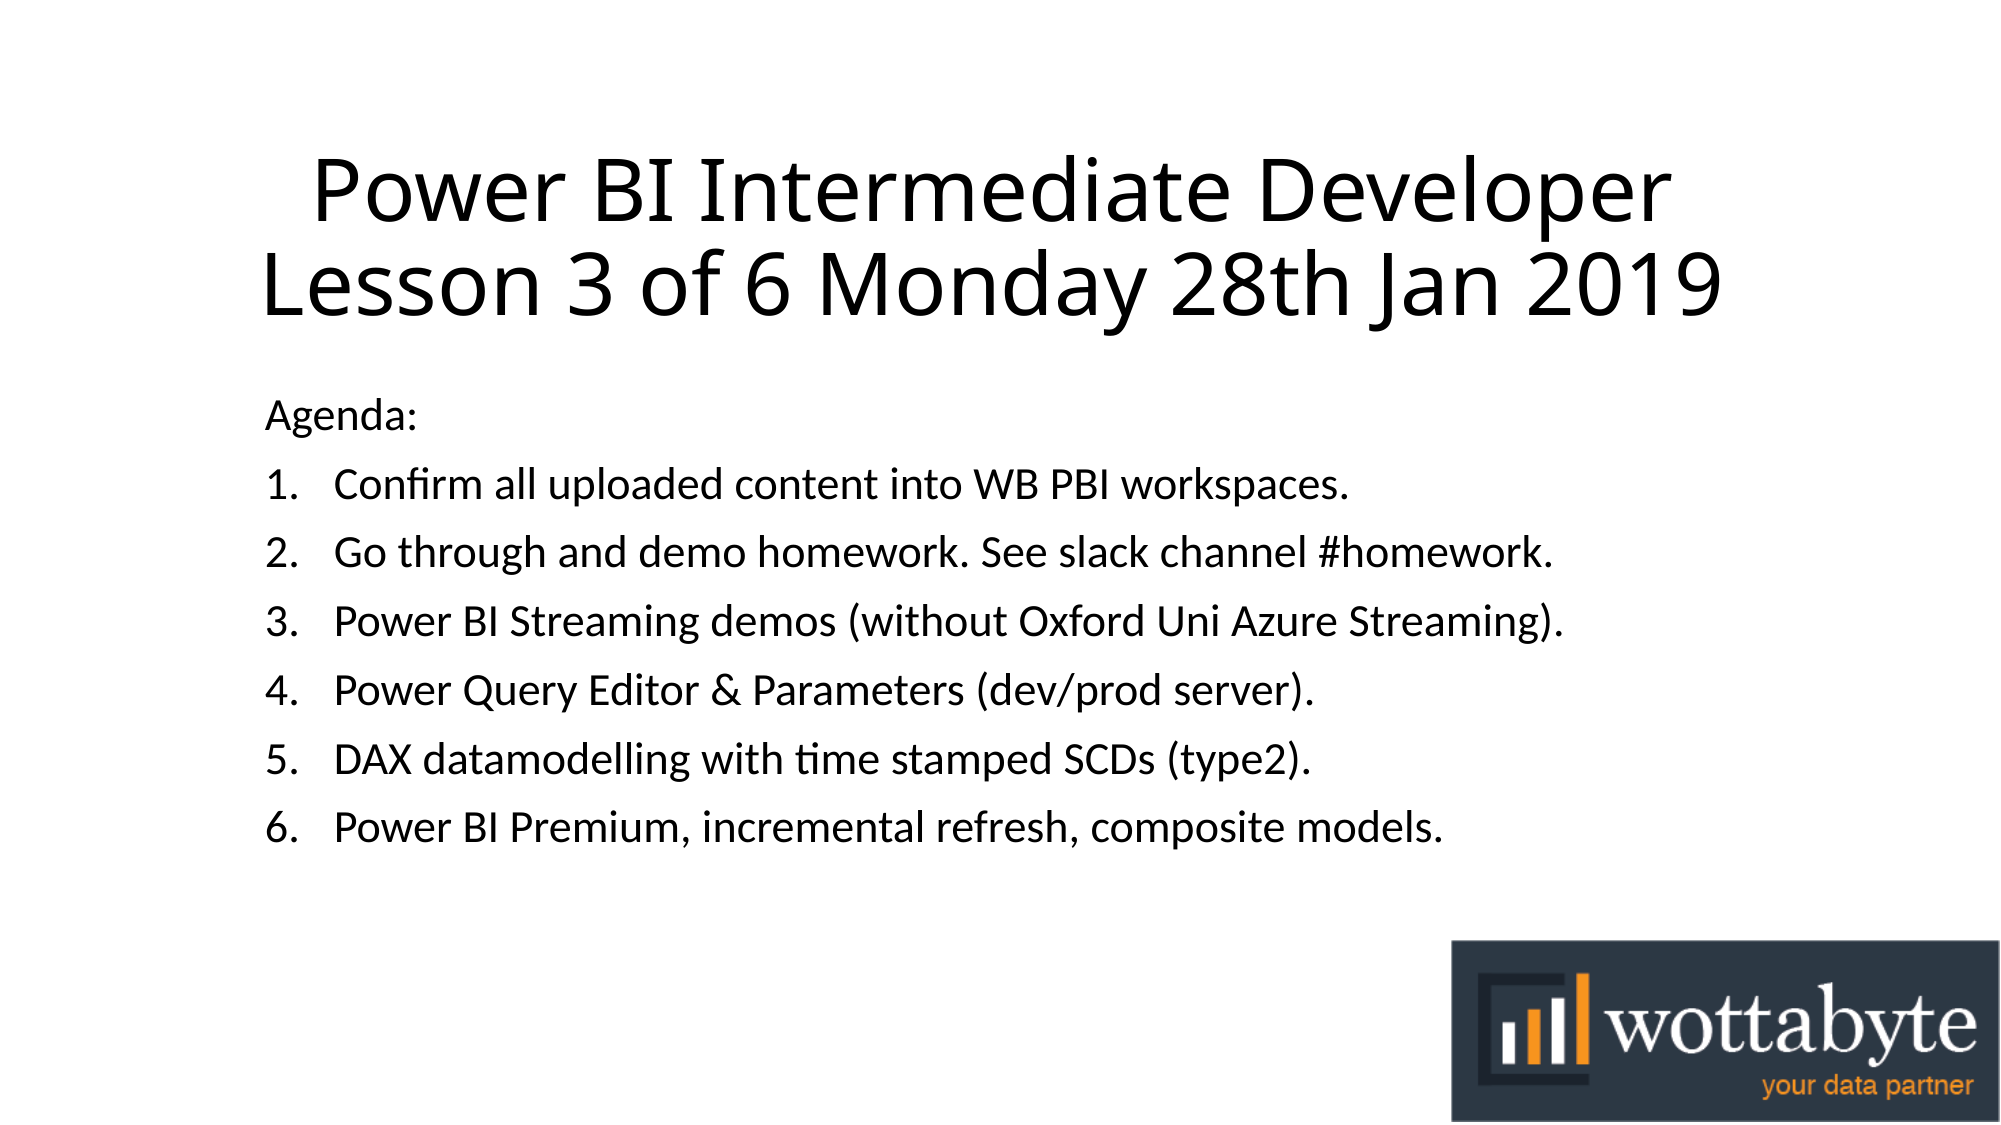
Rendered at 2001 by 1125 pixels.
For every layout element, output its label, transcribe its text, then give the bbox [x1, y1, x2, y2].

picture [1451, 940, 2000, 1122]
subtitle Agenda: Confirm all uploaded content into WB PBI workspaces. Go through and demo homework. See slack channel #homework. Power BI Streaming demos (without Oxford Uni Azure Streaming). Power Query Editor & Parameters (dev/prod server). DAX datamodelling with time stamped SCDs (type2). Power BI Premium, incremental refresh, composite models. [249, 383, 1750, 863]
title Power BI Intermediate Developer Lesson 3 of 6 Monday 28th Jan 2019 [242, 120, 1743, 342]
